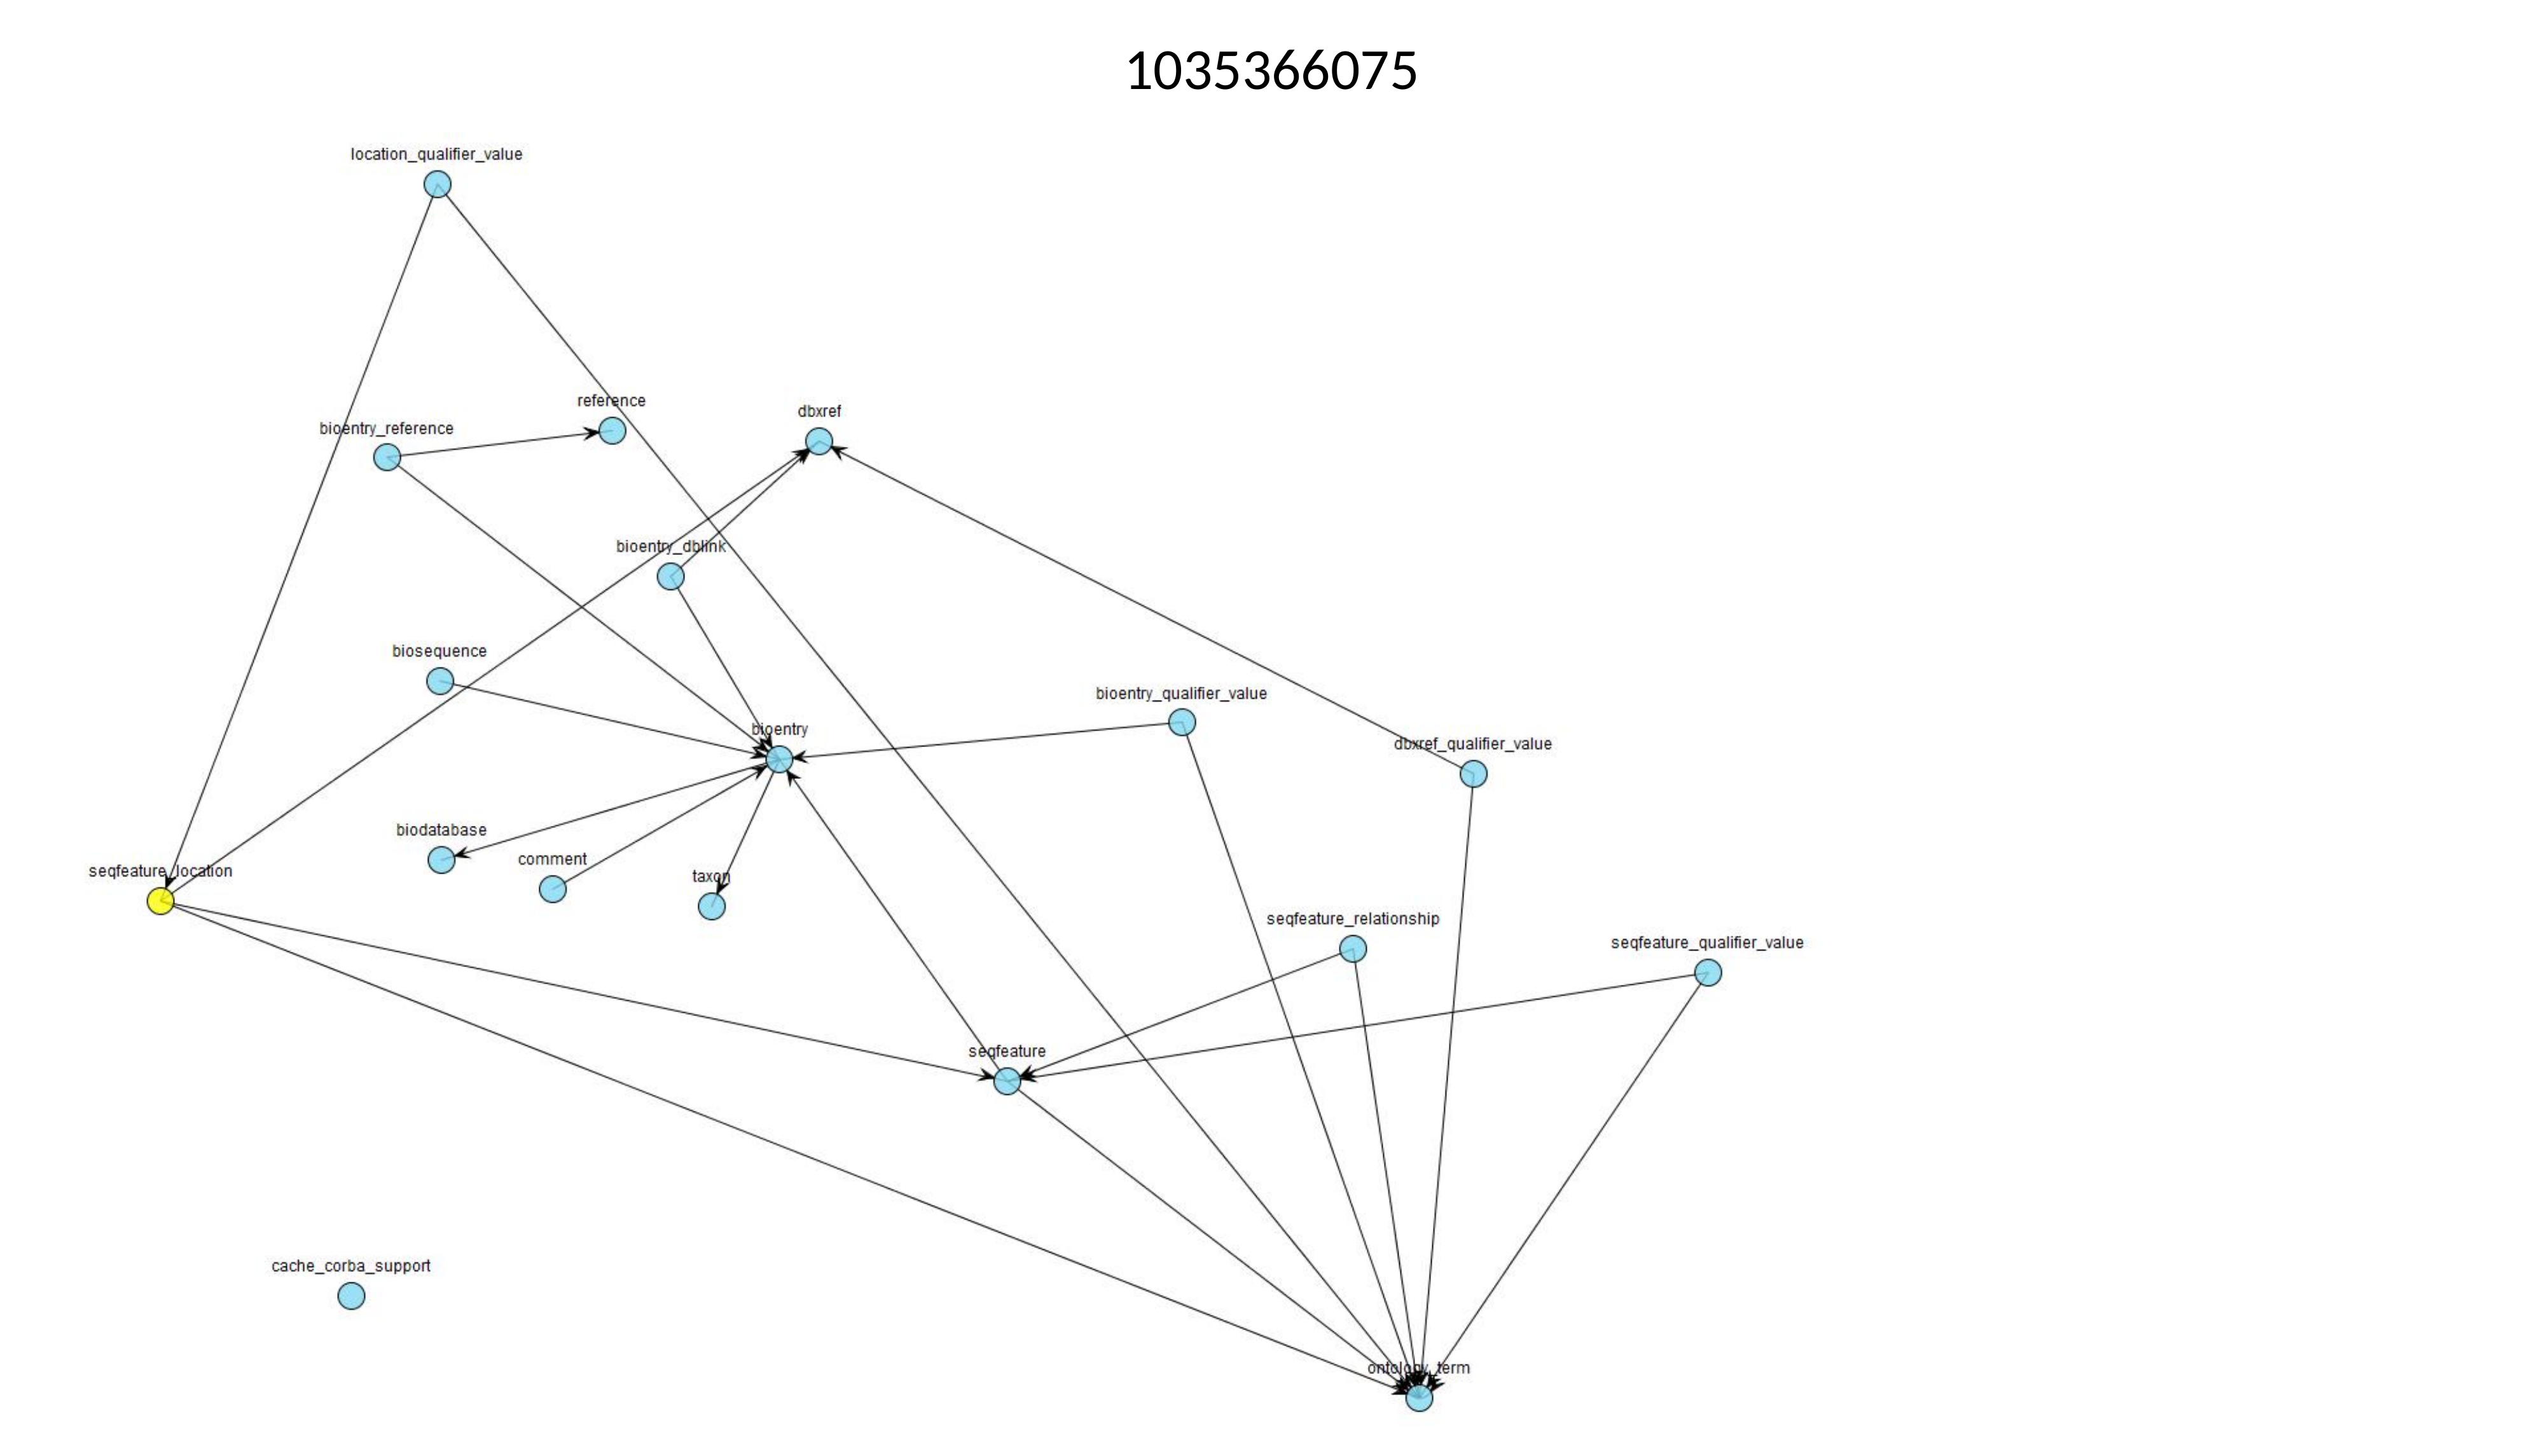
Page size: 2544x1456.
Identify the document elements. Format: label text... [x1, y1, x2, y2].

title 1035366075 [0, 0, 2544, 132]
picture [0, 132, 2544, 1456]
